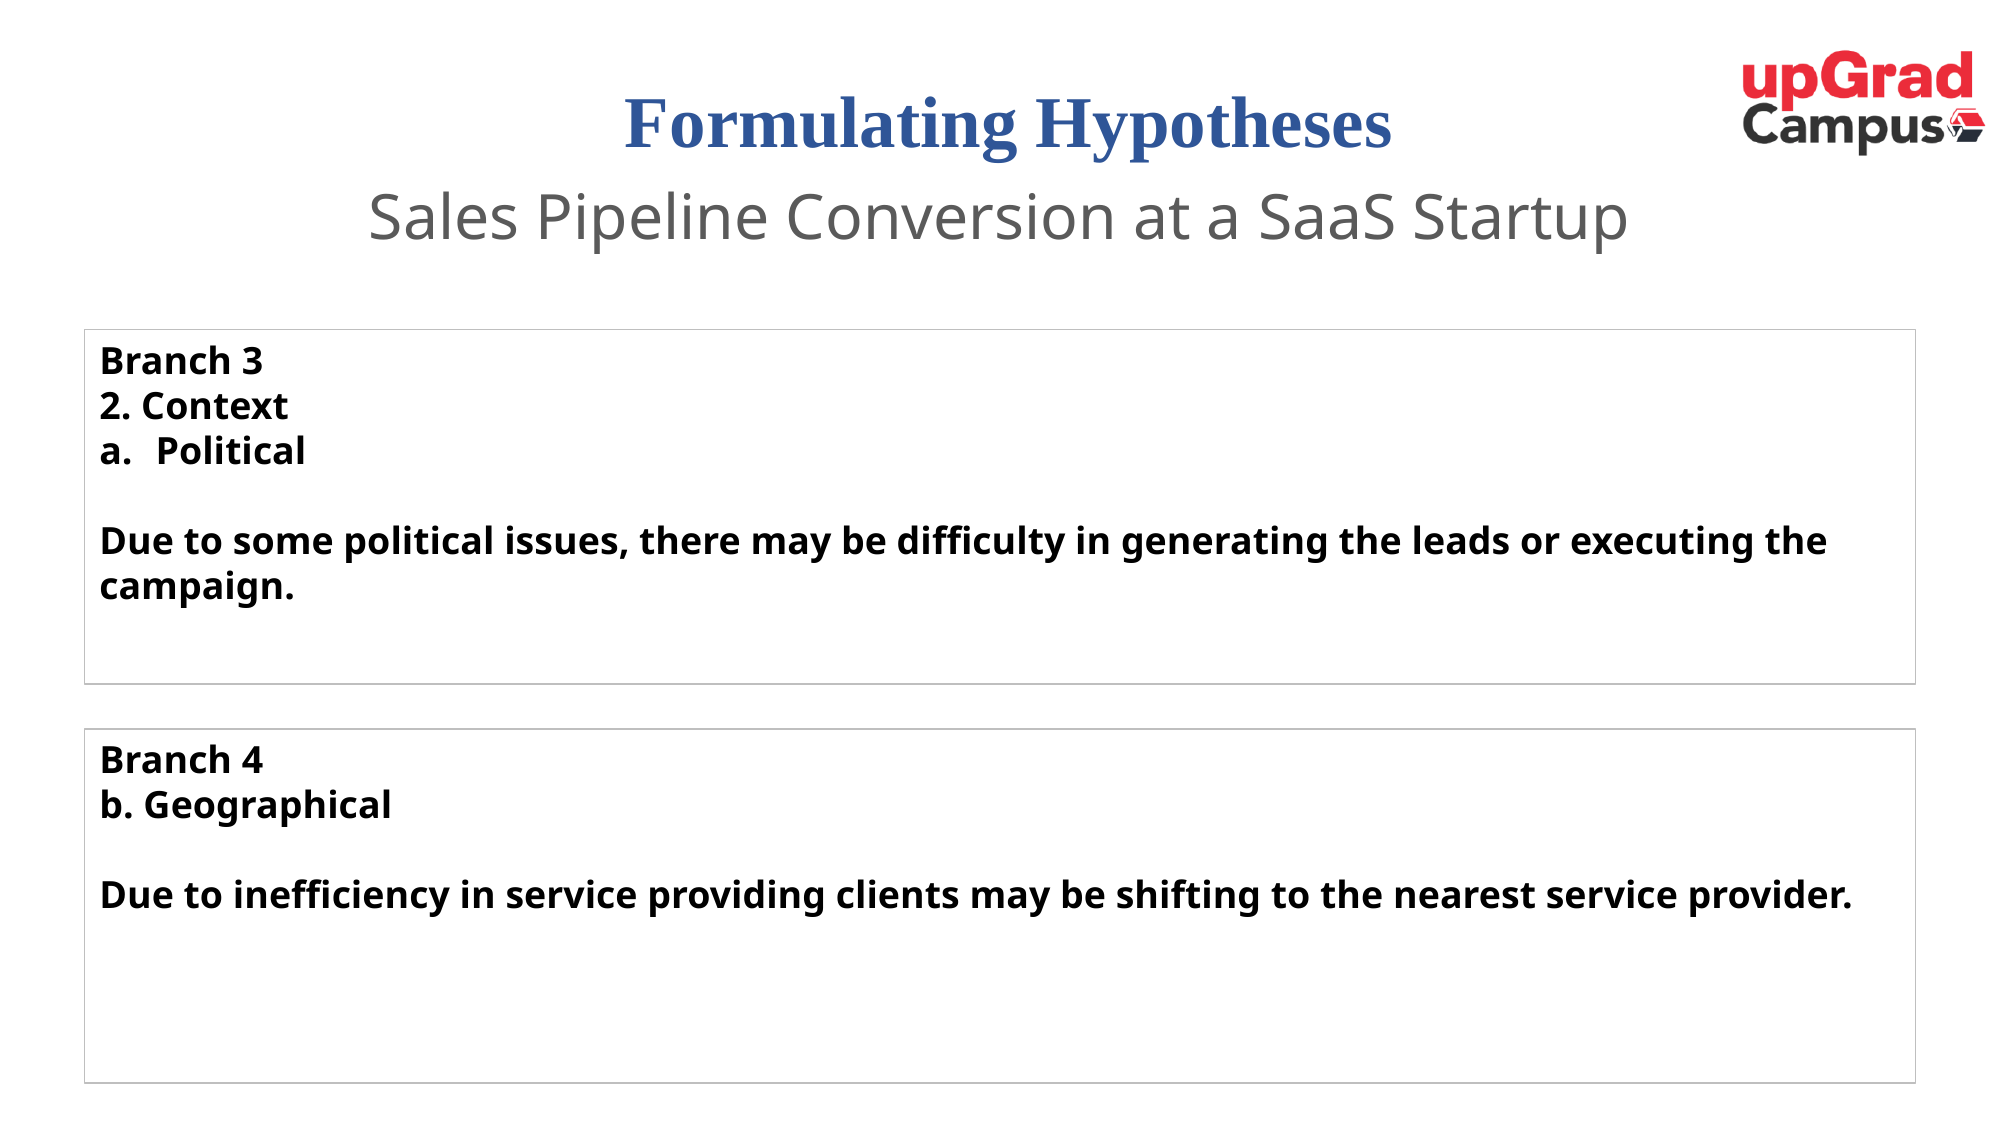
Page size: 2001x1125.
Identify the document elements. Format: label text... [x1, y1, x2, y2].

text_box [84, 329, 1916, 1084]
title Formulating Hypotheses Sales Pipeline Conversion at a SaaS Startup [137, 59, 1863, 278]
picture [1737, 41, 1988, 163]
